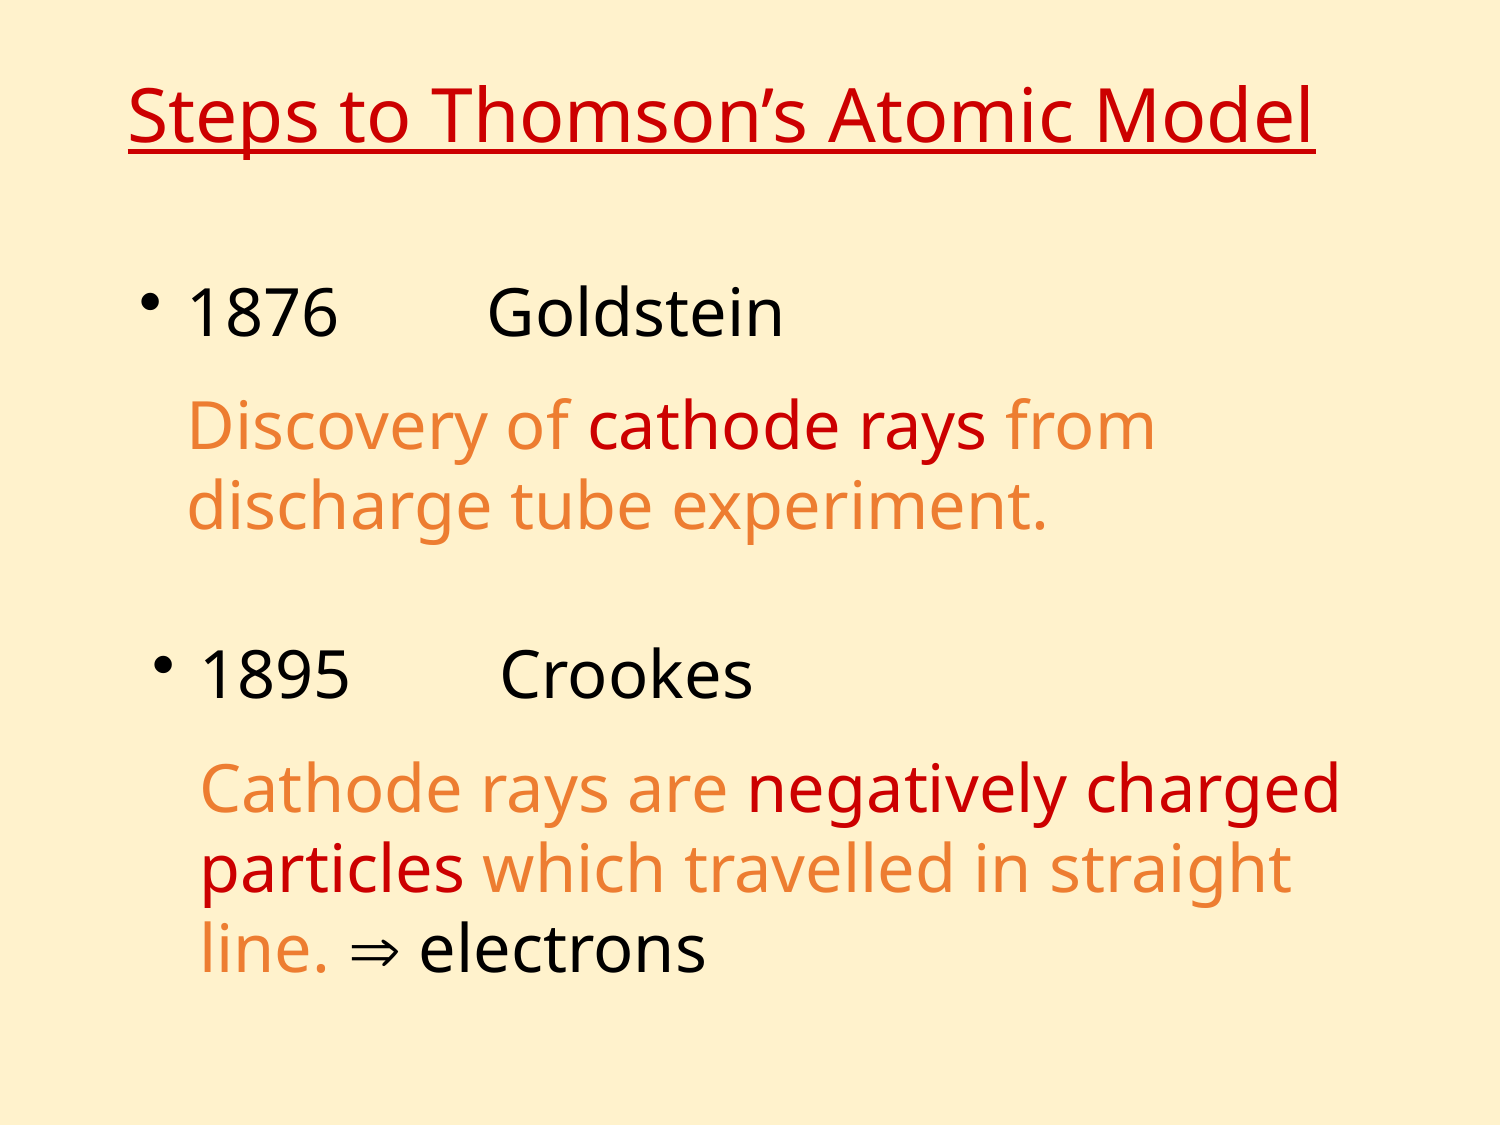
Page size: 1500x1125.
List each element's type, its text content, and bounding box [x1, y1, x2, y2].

title Steps to Thomson’s Atomic Model [112, 62, 1400, 175]
text_box 1876 Goldstein Discovery of cathode rays from discharge tube experiment. [125, 262, 1438, 551]
text_box 1895 Crookes Cathode rays are negatively charged particles which travelled in straight line.  electrons [137, 624, 1450, 993]
